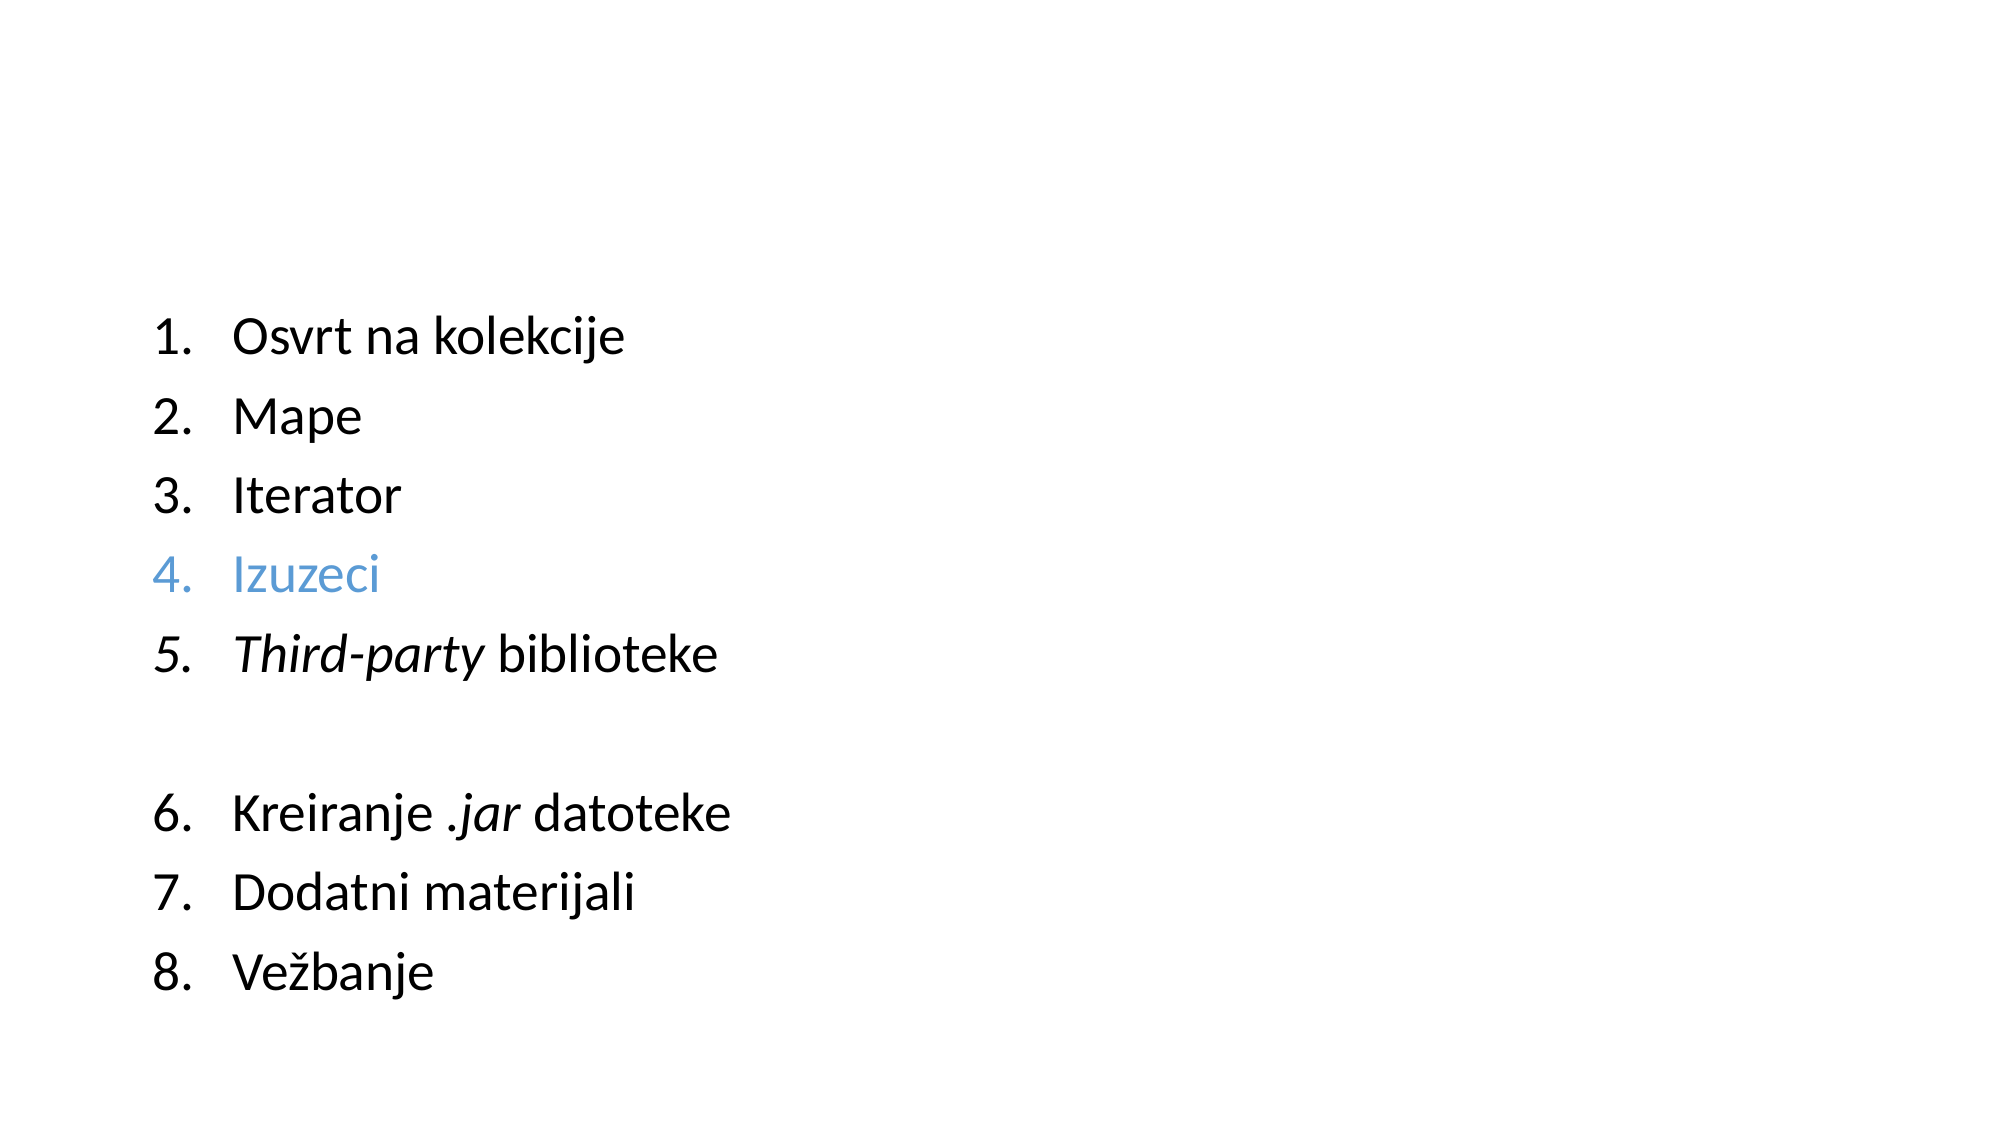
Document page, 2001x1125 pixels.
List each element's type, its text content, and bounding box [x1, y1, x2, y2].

list Osvrt na kolekcije Mape Iterator Izuzeci Third-party biblioteke Kreiranje .jar datoteke Dodatni materijali Vežbanje [137, 299, 1863, 1014]
